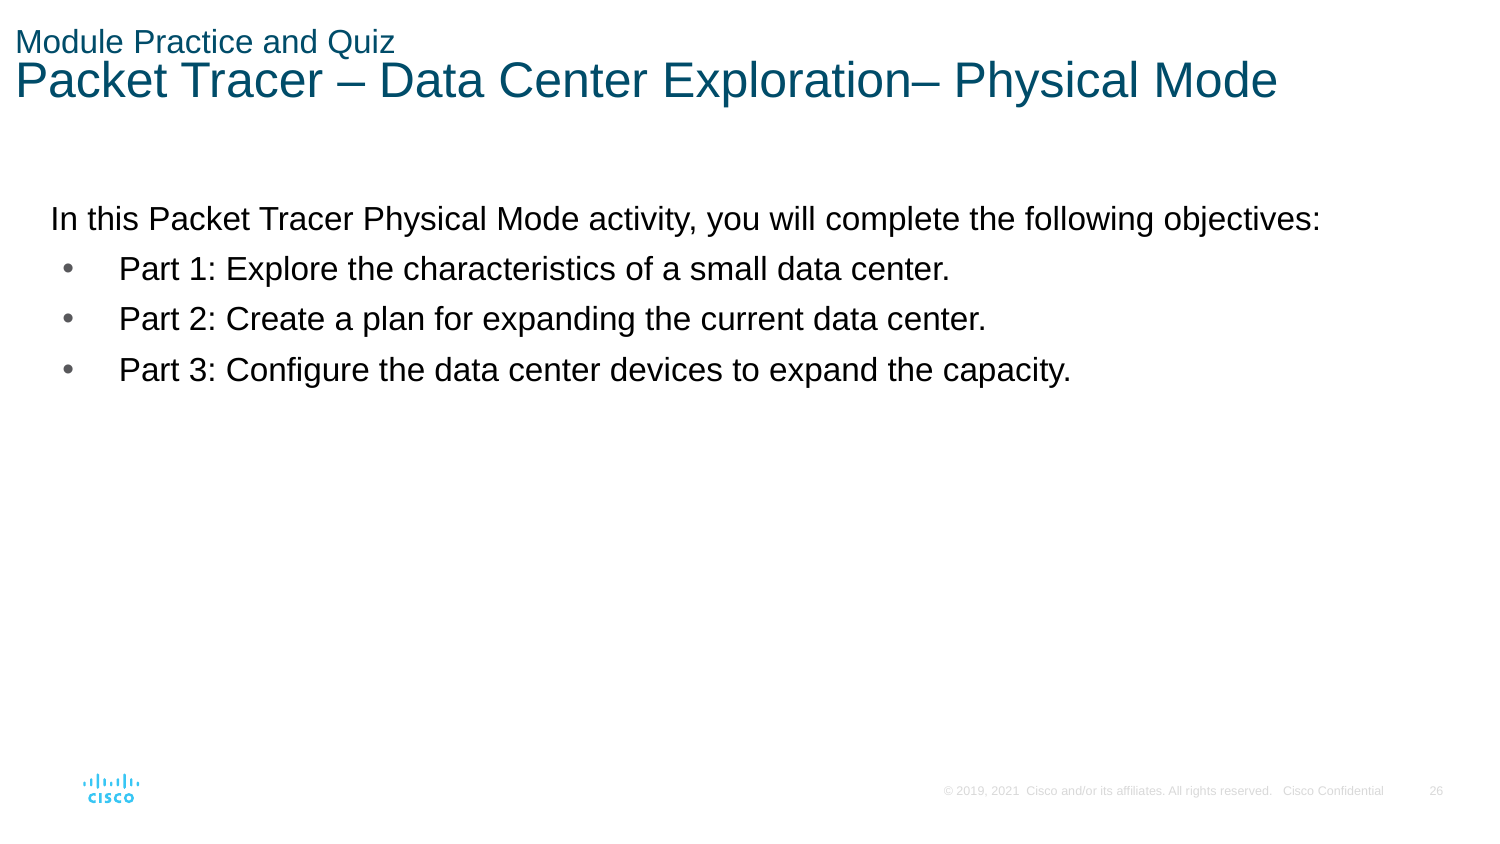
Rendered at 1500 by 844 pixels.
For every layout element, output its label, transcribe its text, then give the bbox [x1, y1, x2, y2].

title Module Practice and Quiz Packet Tracer – Data Center Exploration– Physical Mode [0, 37, 1369, 158]
list In this Packet Tracer Physical Mode activity, you will complete the following objectives: Part 1: Explore the characteristics of a small data center. Part 2: Create a plan for expanding the current data center. Part 3: Configure the data center devices to expand the capacity. [35, 190, 1430, 747]
